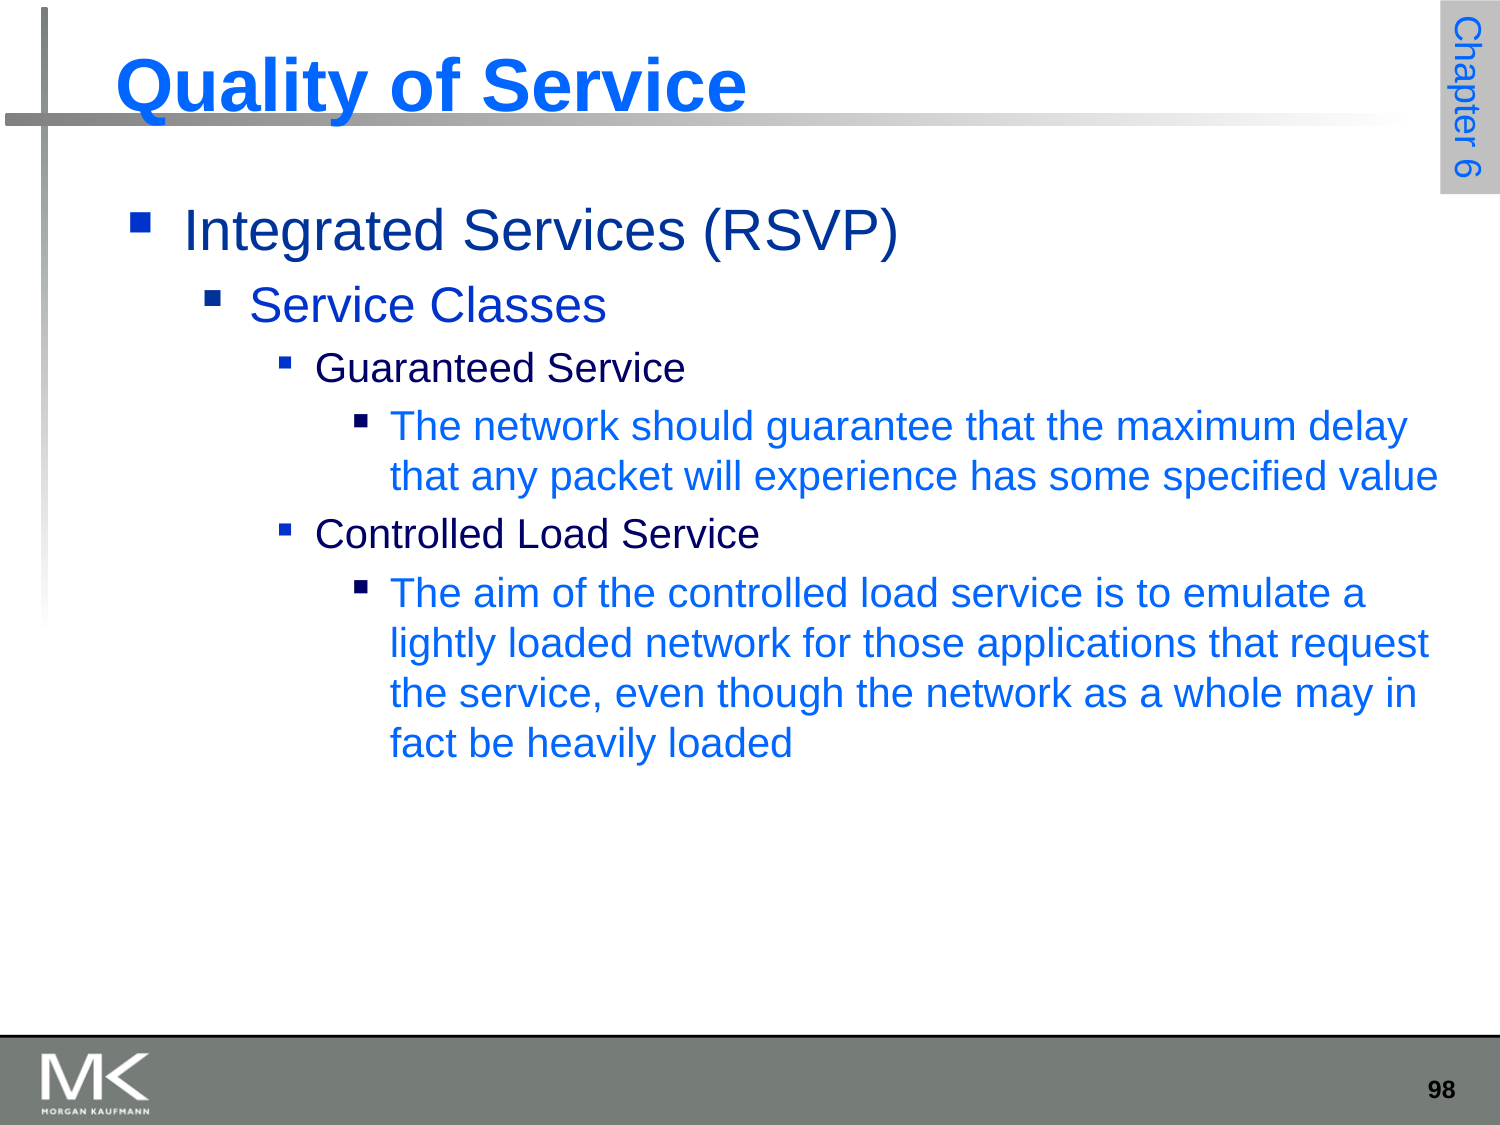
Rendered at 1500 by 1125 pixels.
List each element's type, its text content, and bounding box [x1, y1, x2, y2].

list Integrated Services (RSVP) Service Classes Guaranteed Service The network should guarantee that the maximum delay that any packet will experience has some specified value Controlled Load Service The aim of the controlled load service is to emulate a lightly loaded network for those applications that request the service, even though the network as a whole may in fact be heavily loaded [112, 184, 1469, 1024]
title Quality of Service [100, 28, 1459, 135]
picture [29, 1046, 160, 1123]
